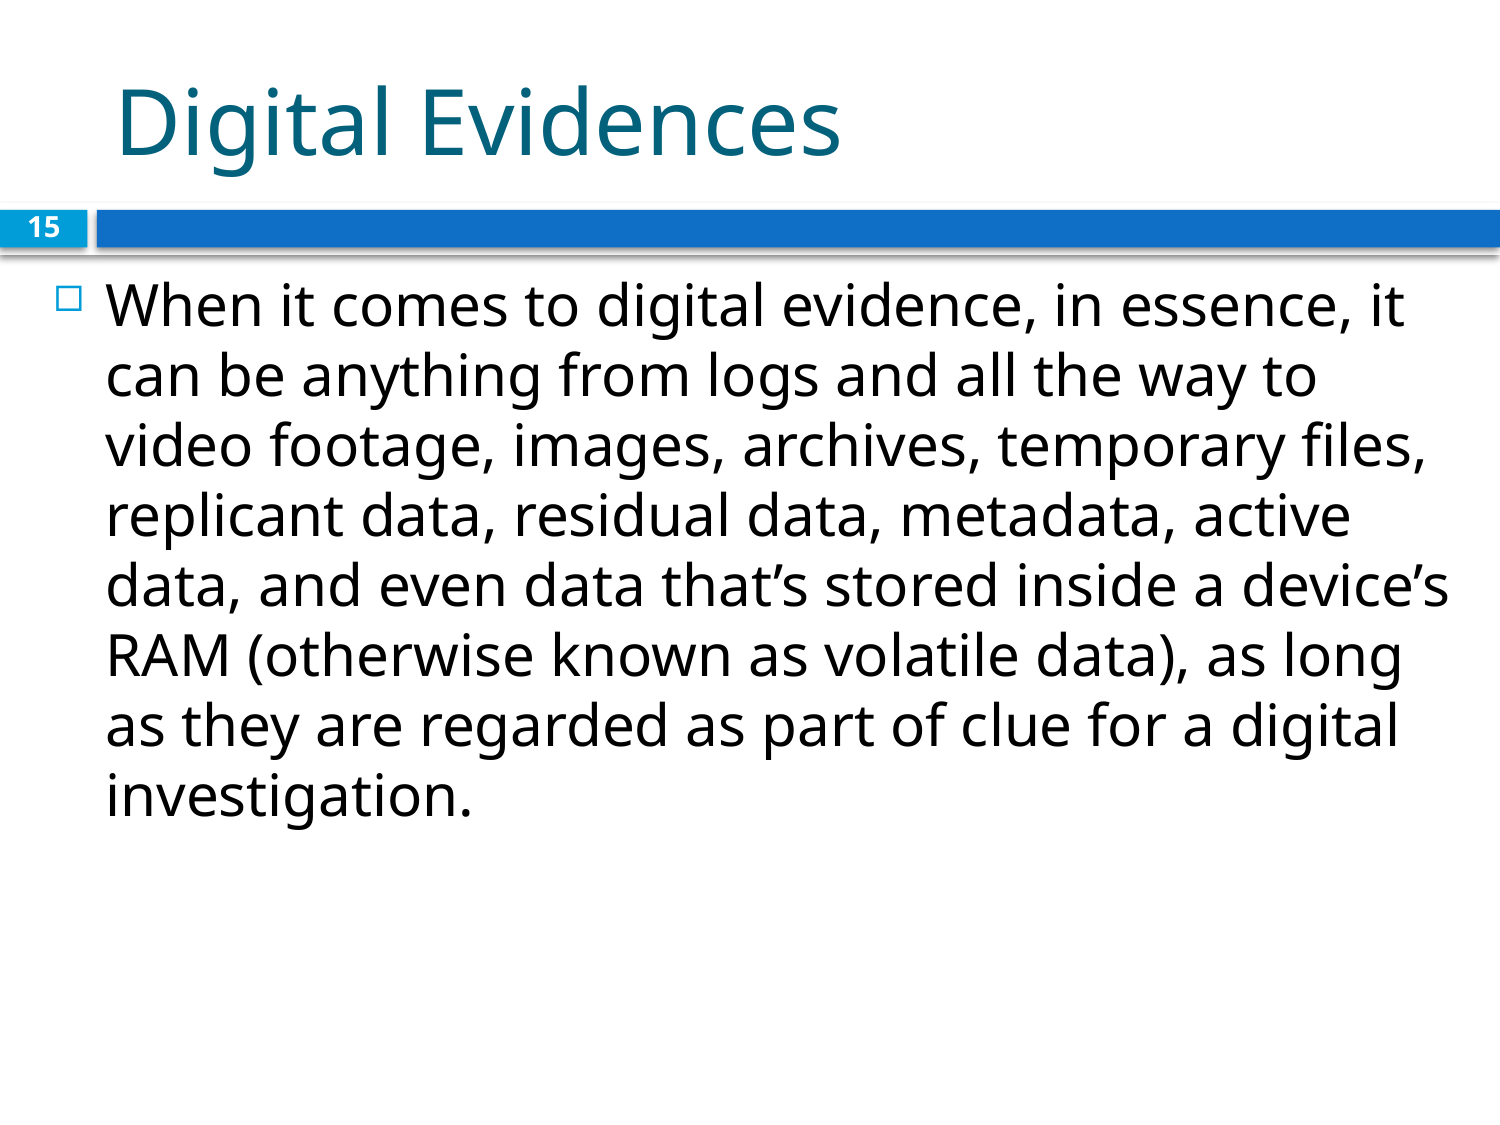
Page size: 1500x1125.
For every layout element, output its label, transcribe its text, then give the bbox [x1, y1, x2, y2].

slide_number 15 [0, 208, 88, 249]
title Digital Evidences [99, 37, 1438, 201]
list When it comes to digital evidence, in essence, it can be anything from logs and all the way to video footage, images, archives, temporary files, replicant data, residual data, metadata, active data, and even data that’s stored inside a device’s RAM (otherwise known as volatile data), as long as they are regarded as part of clue for a digital investigation. [38, 260, 1479, 1105]
